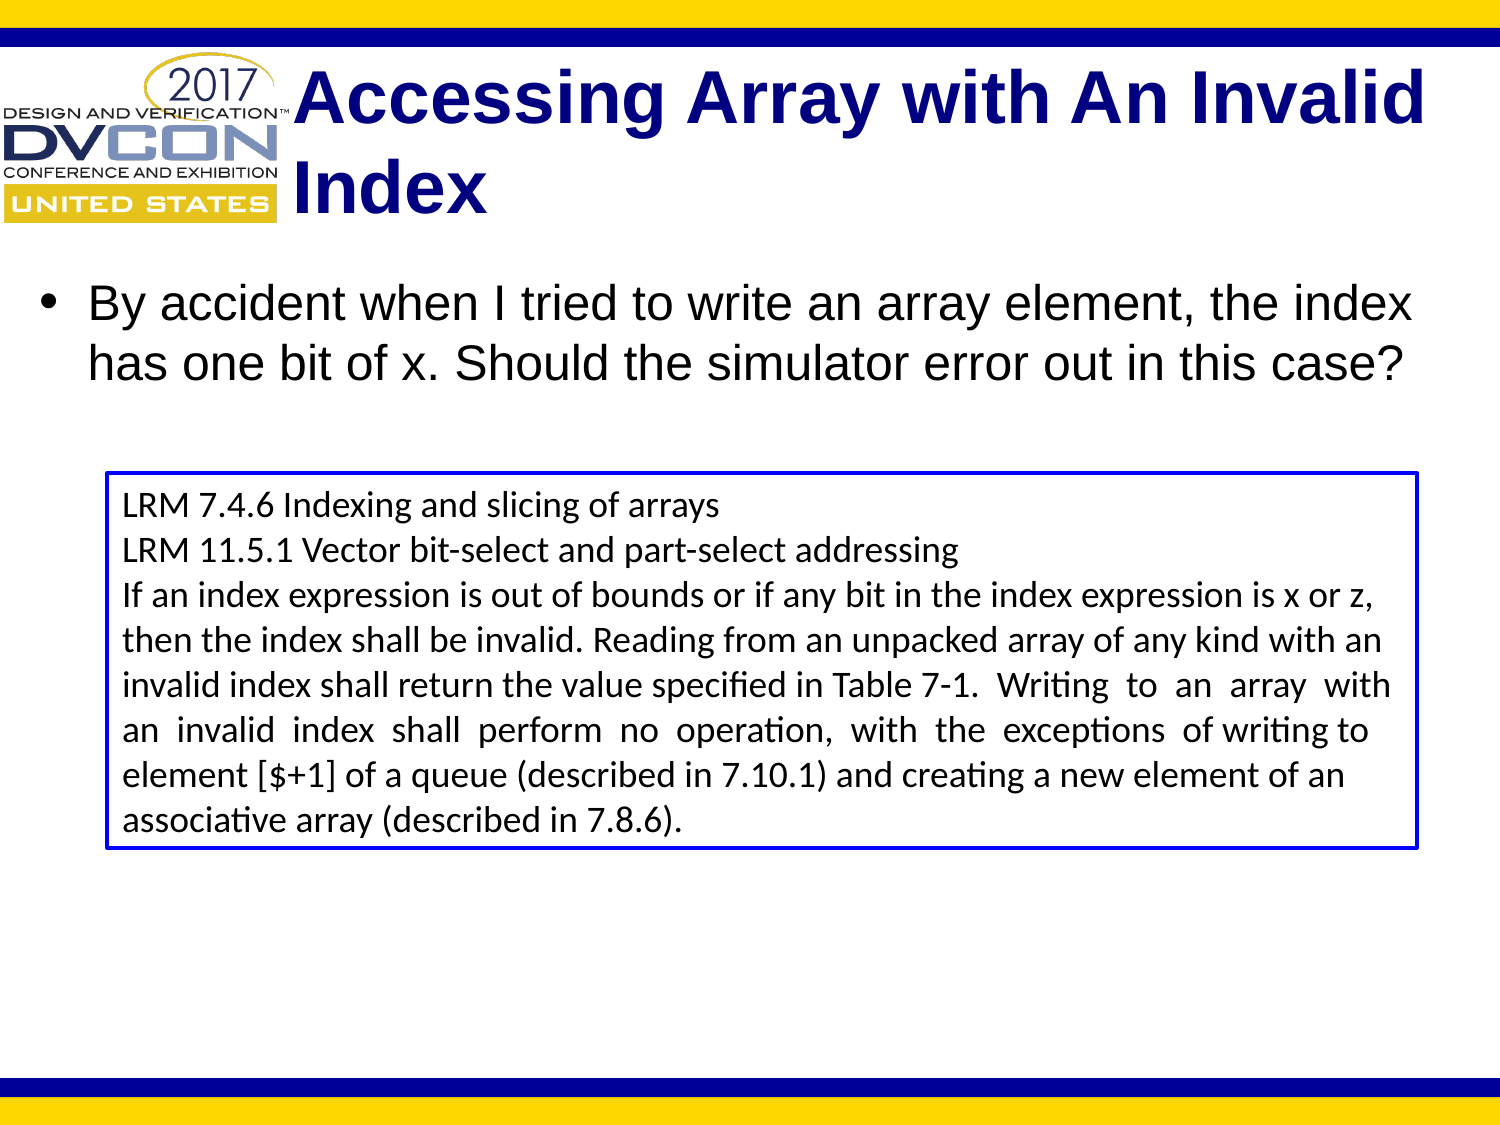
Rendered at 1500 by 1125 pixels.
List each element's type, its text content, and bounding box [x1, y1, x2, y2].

text_box LRM 7.4.6 Indexing and slicing of arrays LRM 11.5.1 Vector bit-select and part-select addressing If an index expression is out of bounds or if any bit in the index expression is x or z, then the index shall be invalid. Reading from an unpacked array of any kind with an invalid index shall return the value specified in Table 7-1. Writing to an array with an invalid index shall perform no operation, with the exceptions of writing to element [$+1] of a queue (described in 7.10.1) and creating a new element of an associative array (described in 7.8.6). [105, 471, 1419, 850]
picture [0, 46, 277, 223]
list By accident when I tried to write an array element, the index has one bit of x. Should the simulator error out in this case? [24, 262, 1475, 1063]
title Accessing Array with An Invalid Index [277, 45, 1478, 233]
